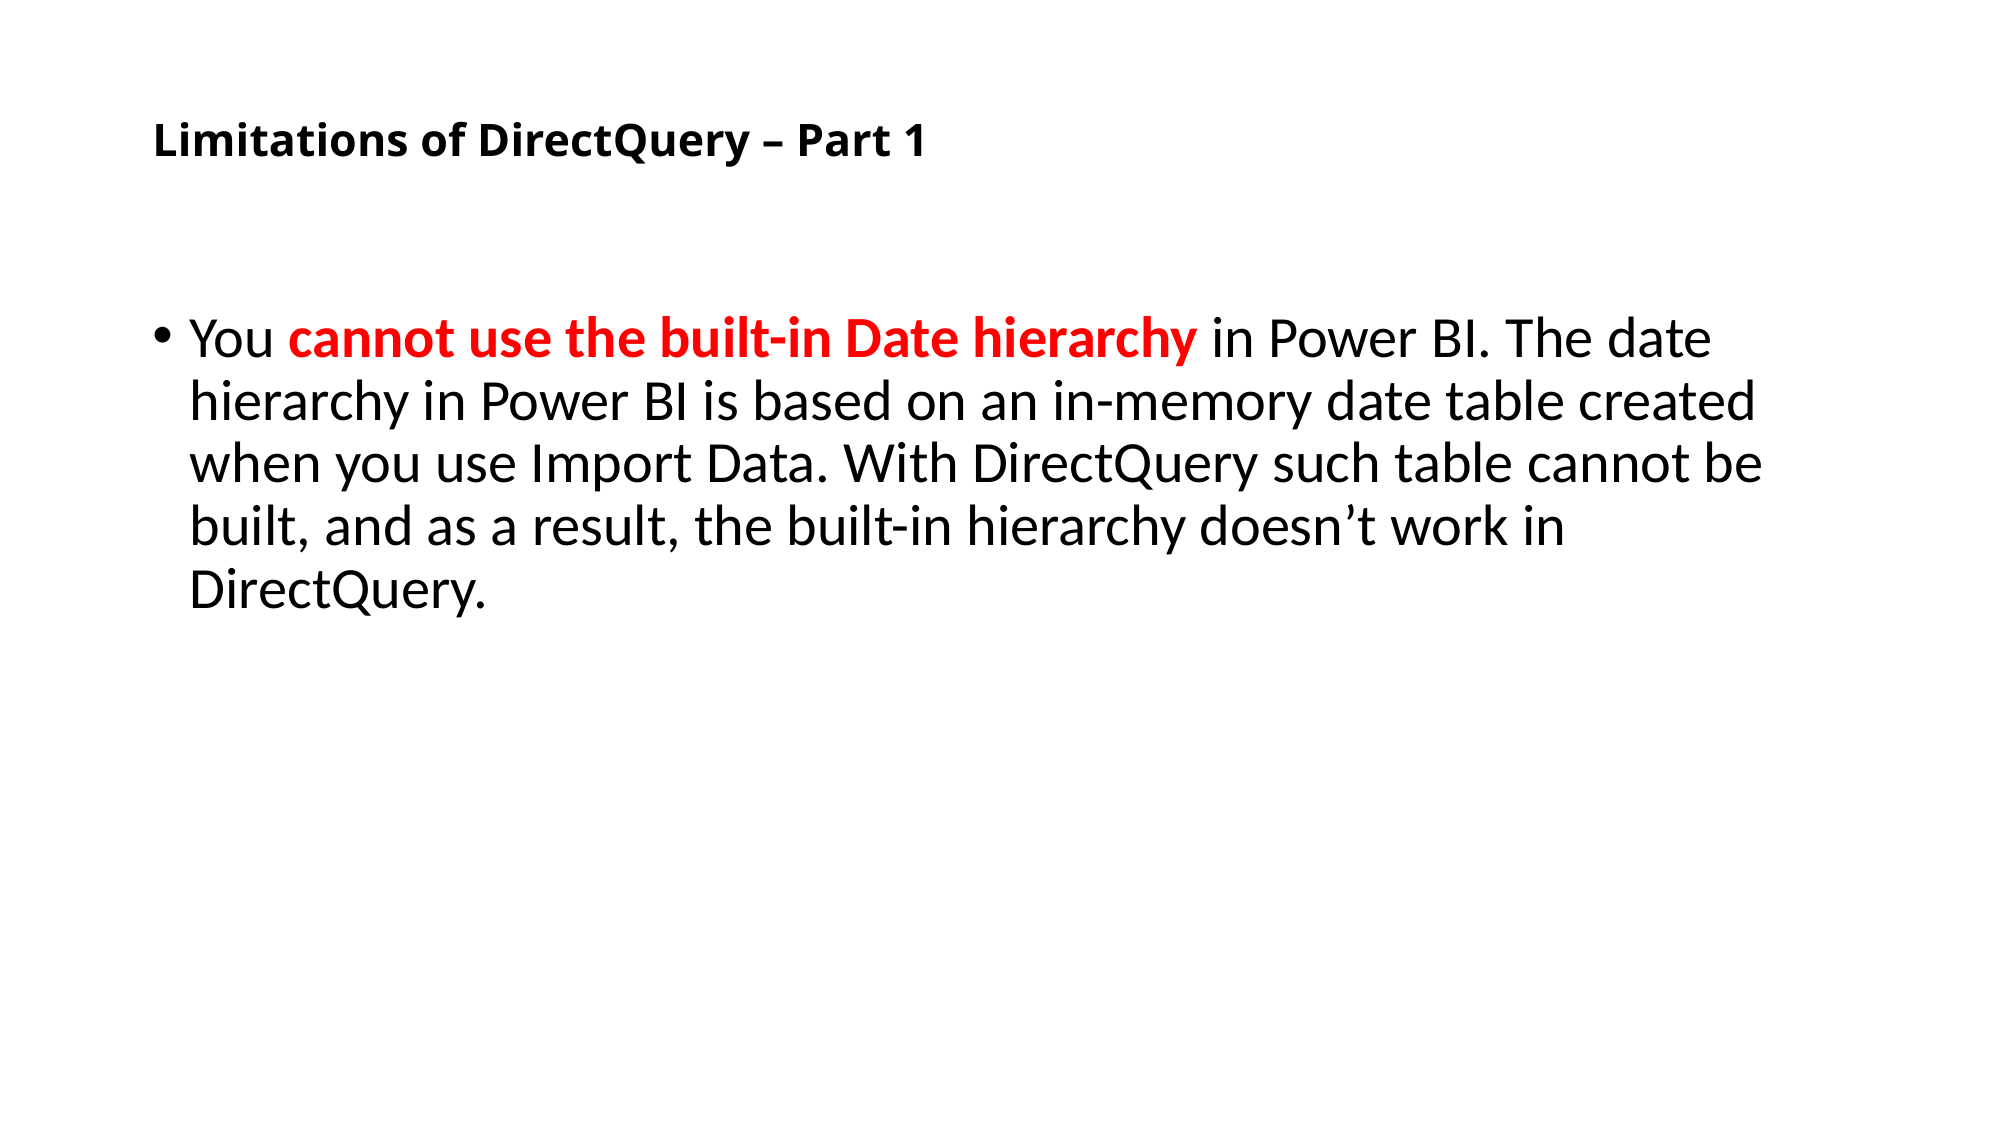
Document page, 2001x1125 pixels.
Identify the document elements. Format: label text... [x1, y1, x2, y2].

title Limitations of DirectQuery – Part 1 [137, 59, 1863, 278]
list You cannot use the built-in Date hierarchy in Power BI. The date hierarchy in Power BI is based on an in-memory date table created when you use Import Data. With DirectQuery such table cannot be built, and as a result, the built-in hierarchy doesn’t work in DirectQuery. [137, 299, 1863, 1014]
